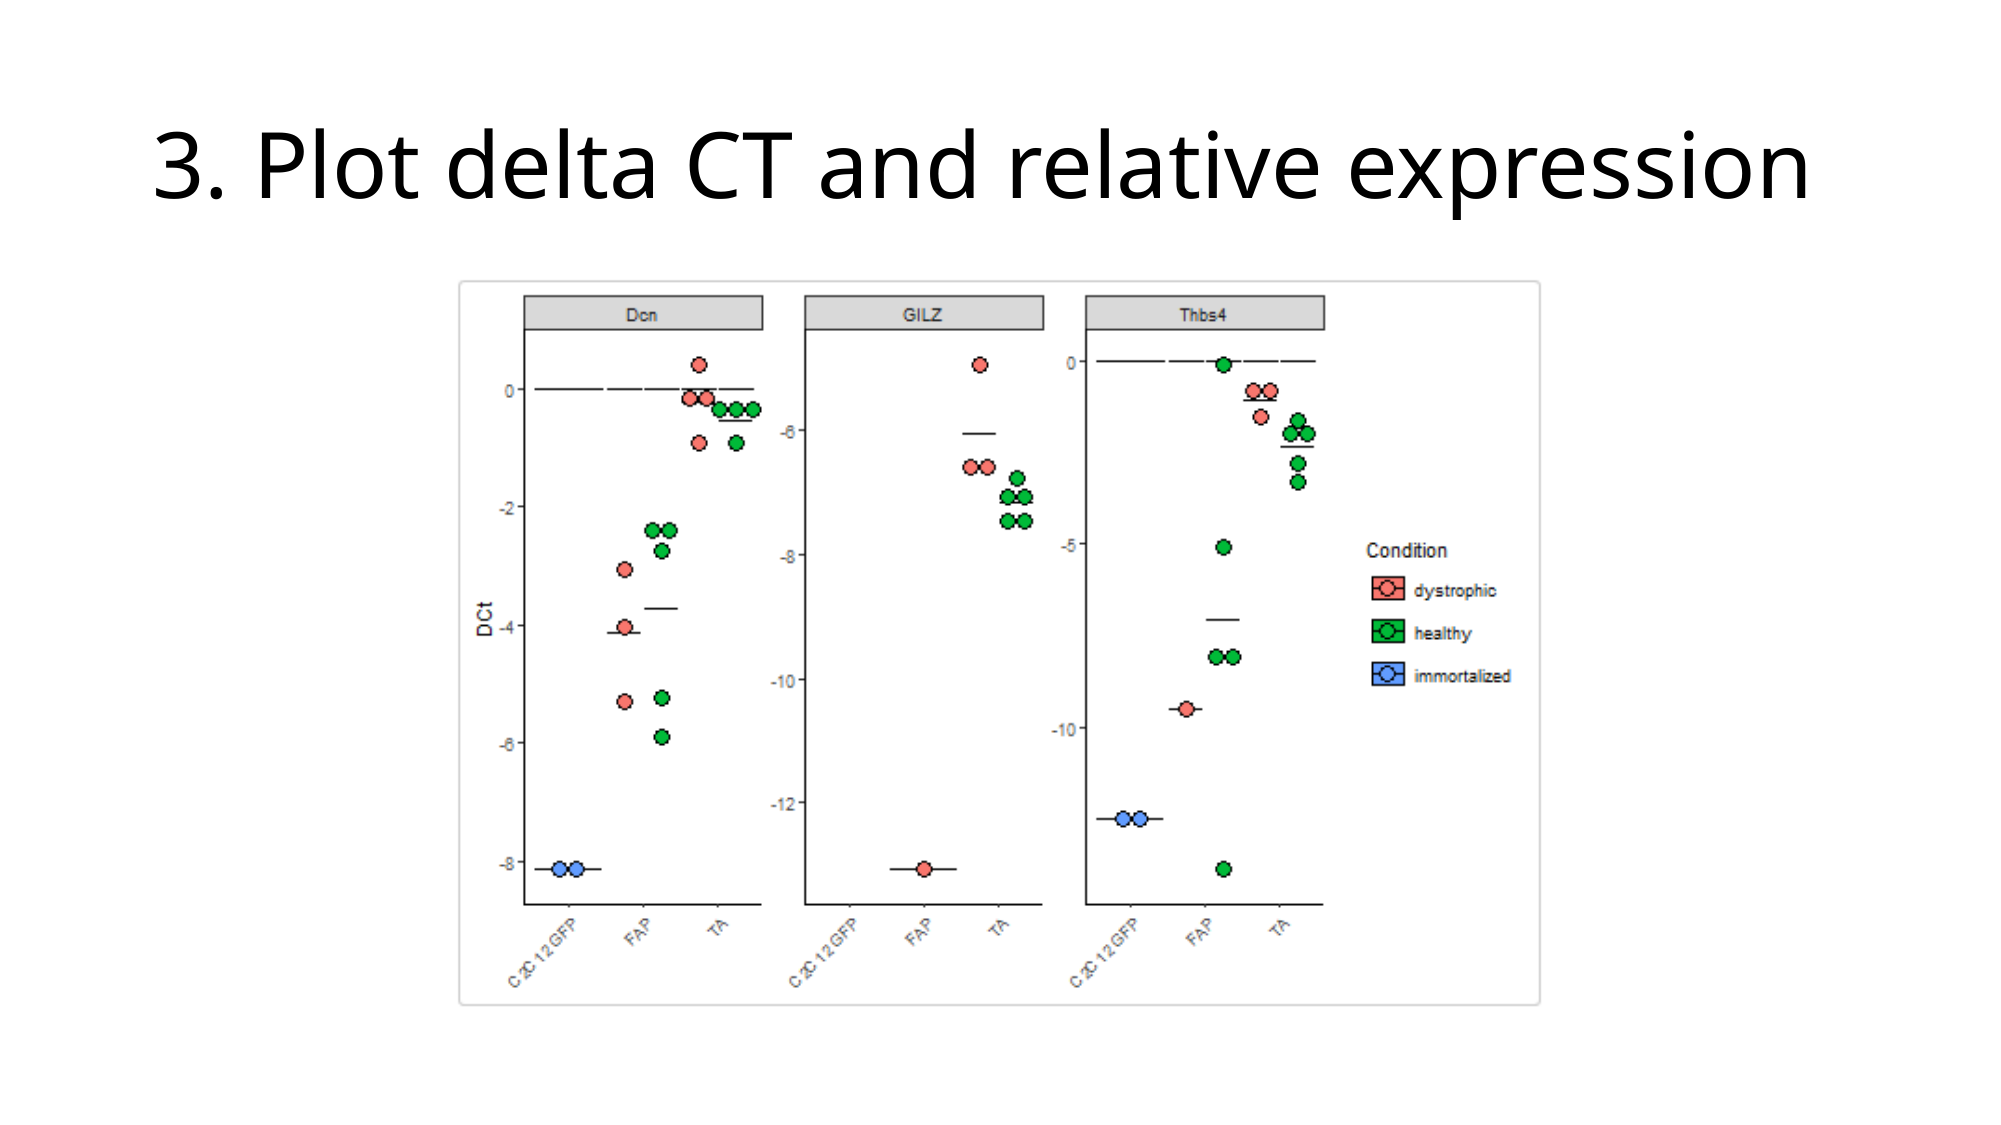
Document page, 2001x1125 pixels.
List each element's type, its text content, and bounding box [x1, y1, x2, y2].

title 3. Plot delta CT and relative expression [137, 59, 1863, 278]
picture [455, 277, 1545, 1012]
